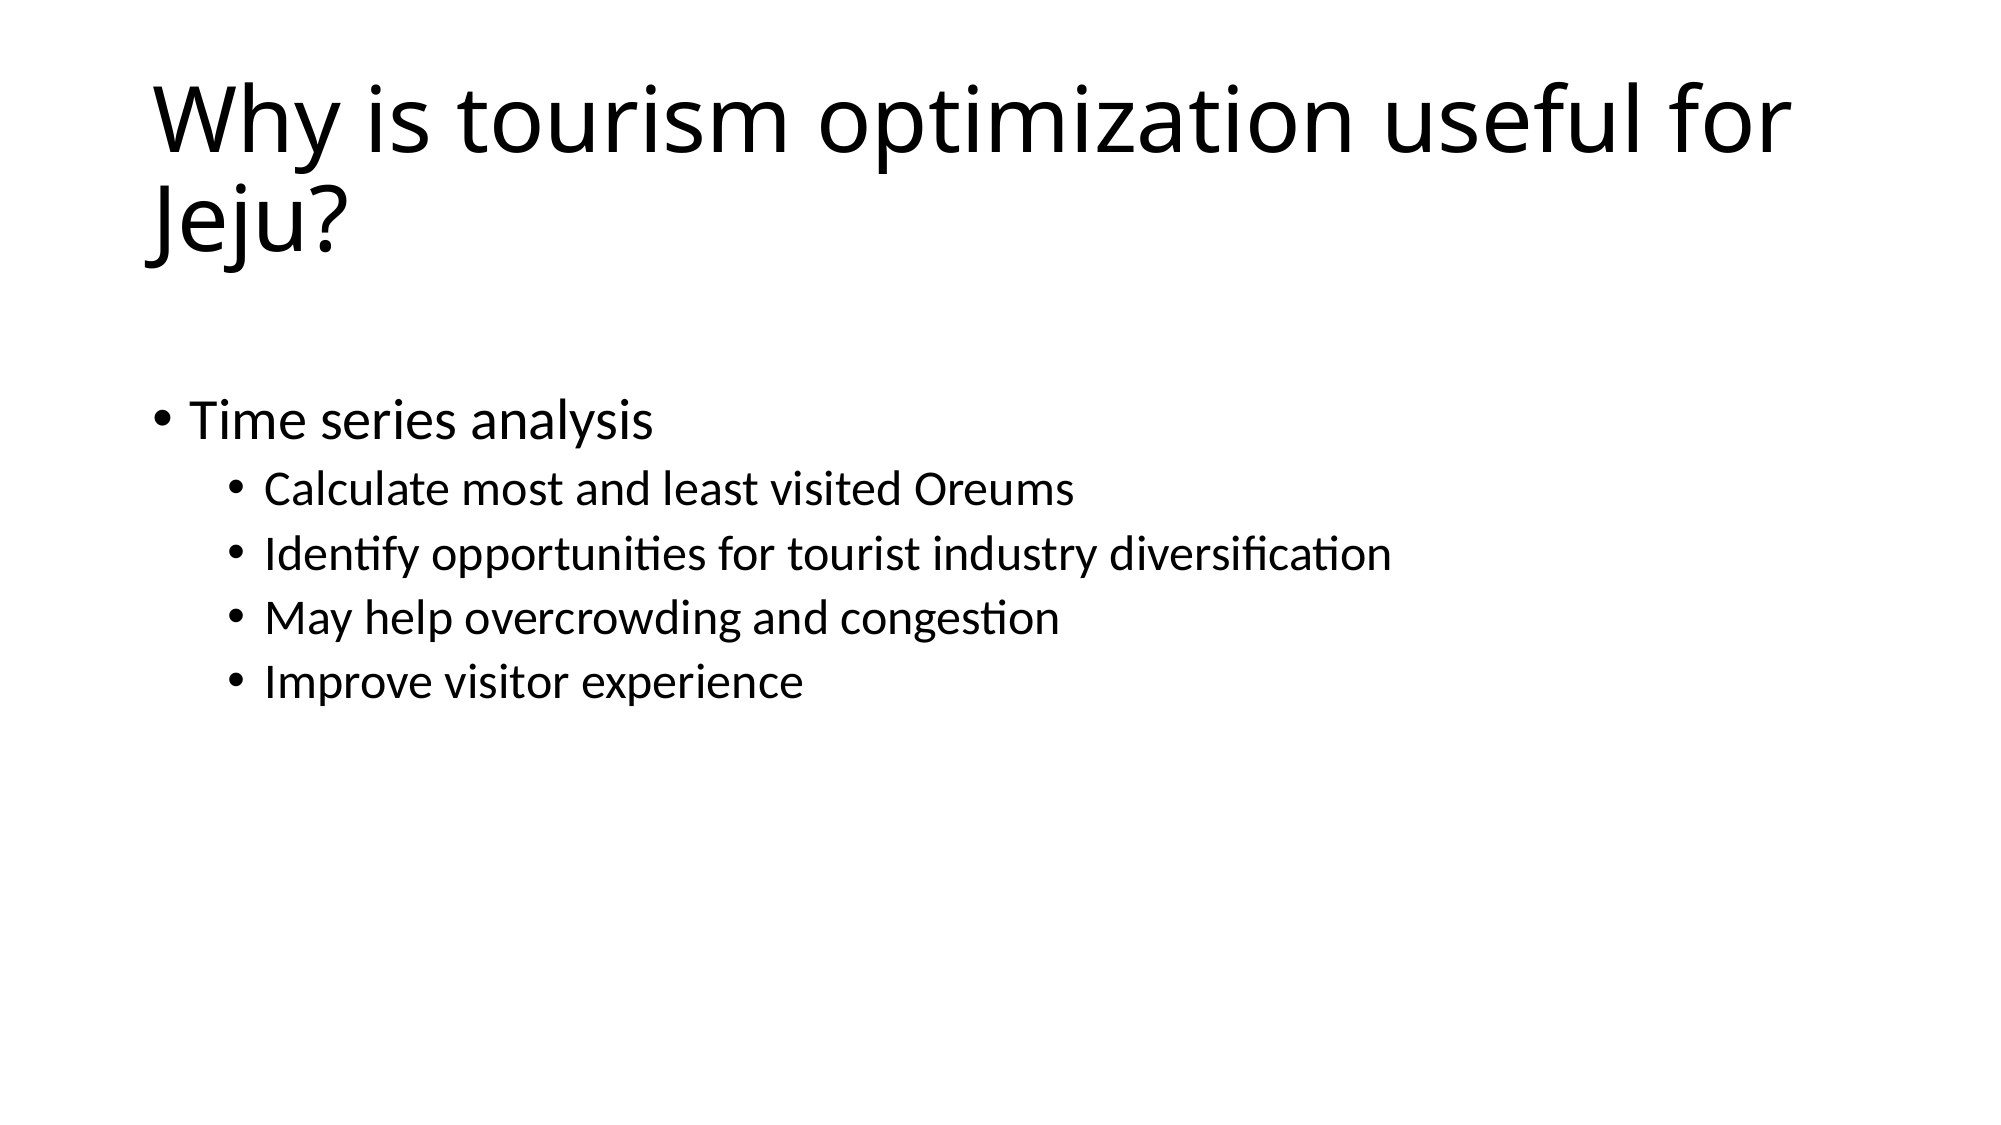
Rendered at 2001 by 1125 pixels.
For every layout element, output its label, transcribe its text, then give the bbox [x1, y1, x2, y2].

title Why is tourism optimization useful for Jeju? [137, 118, 1863, 336]
list Time series analysis Calculate most and least visited Oreums Identify opportunities for tourist industry diversification May help overcrowding and congestion Improve visitor experience [137, 381, 1863, 1023]
